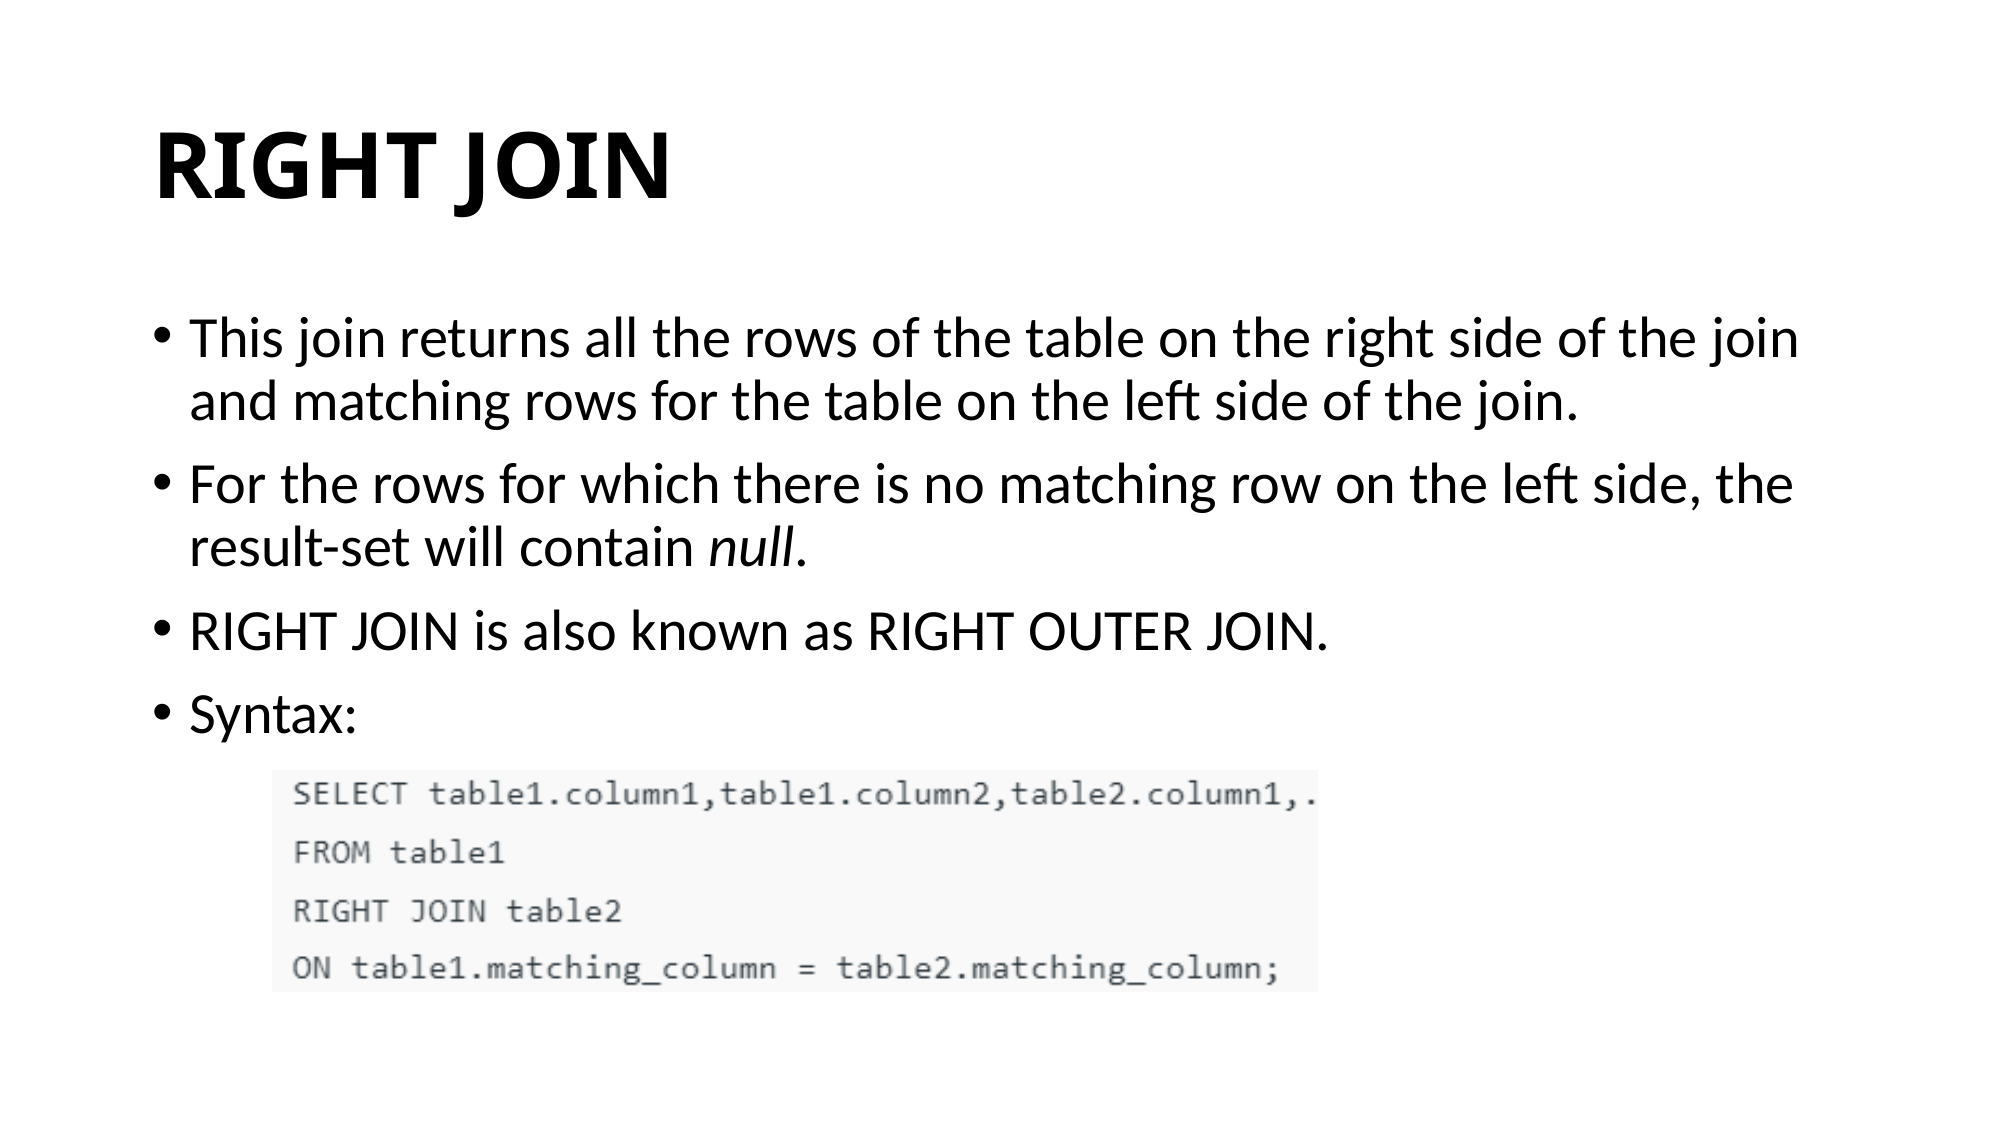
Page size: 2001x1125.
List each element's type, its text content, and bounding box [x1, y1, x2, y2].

list This join returns all the rows of the table on the right side of the join and matching rows for the table on the left side of the join. For the rows for which there is no matching row on the left side, the result-set will contain null. RIGHT JOIN is also known as RIGHT OUTER JOIN. Syntax: [137, 299, 1863, 1014]
title RIGHT JOIN [137, 59, 1863, 278]
picture [272, 770, 1318, 992]
